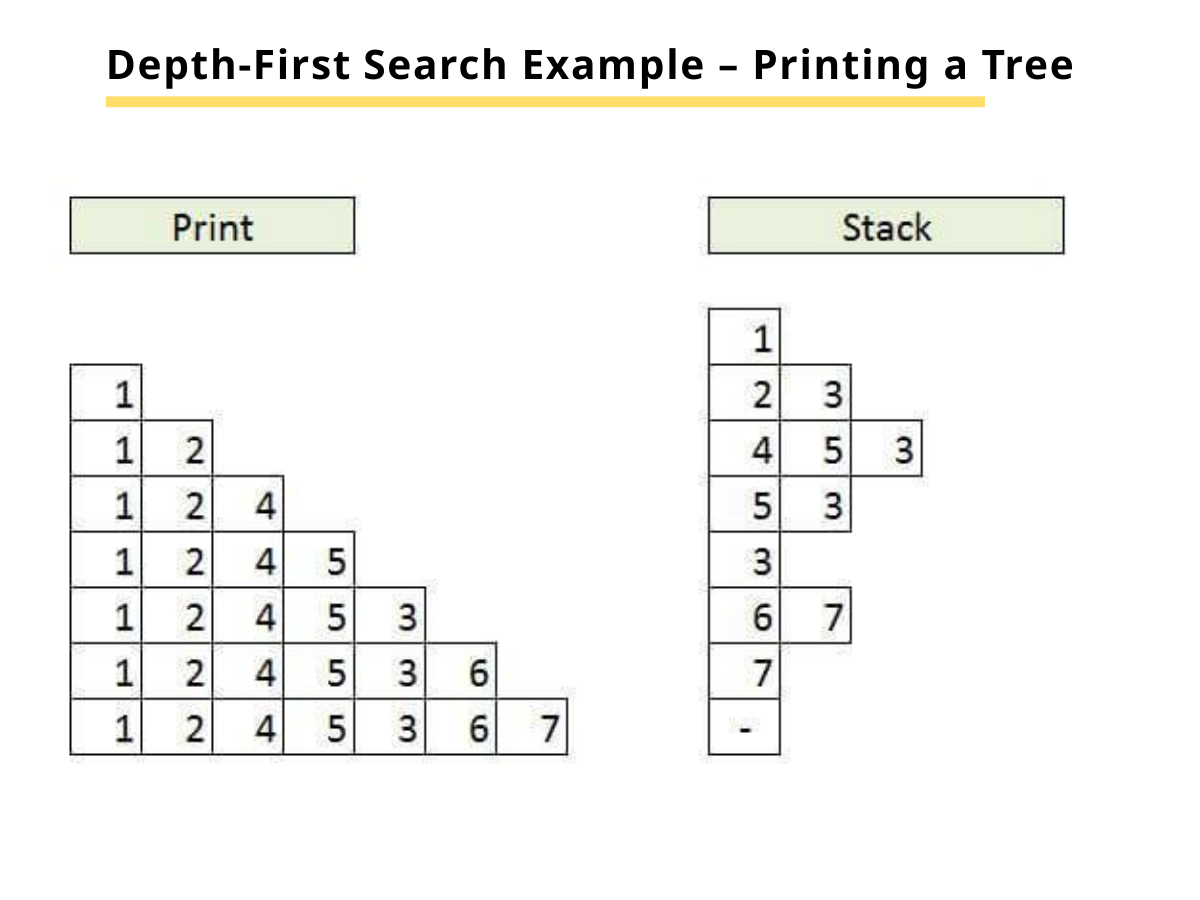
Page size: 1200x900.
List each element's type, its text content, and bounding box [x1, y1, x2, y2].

title Depth-First Search Example – Printing a Tree [103, 38, 1097, 148]
picture [24, 149, 1114, 827]
